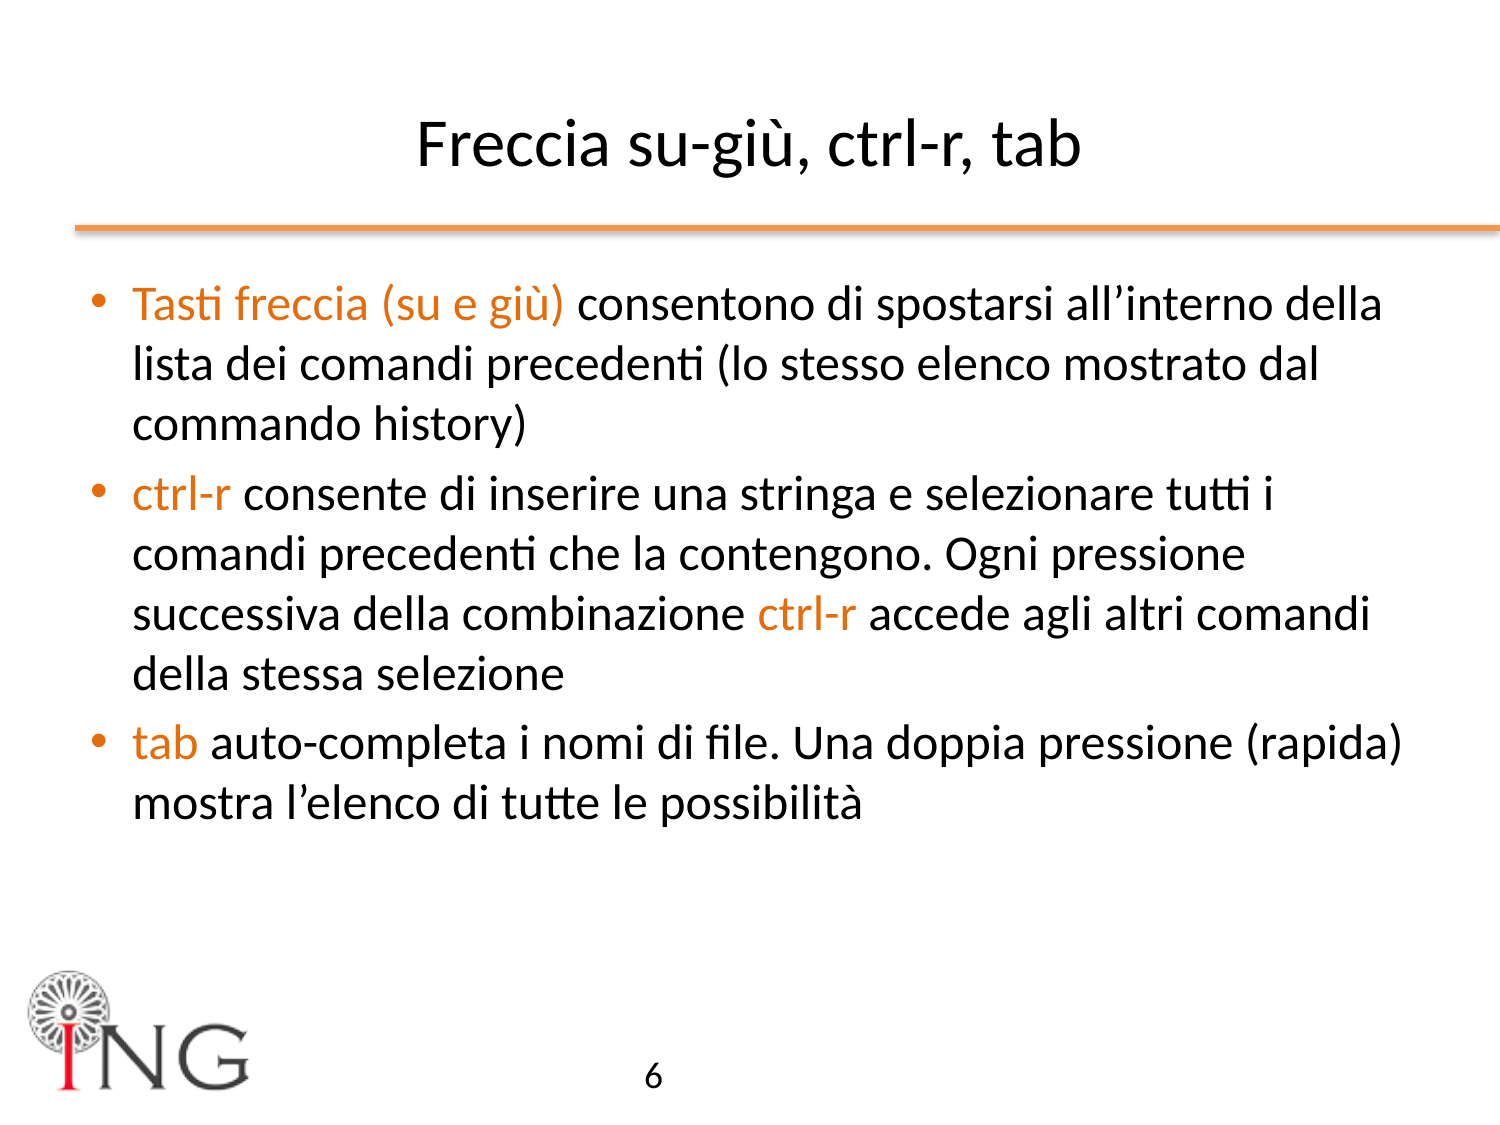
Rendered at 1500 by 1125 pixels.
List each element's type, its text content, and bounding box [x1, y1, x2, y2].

title Freccia su-giù, ctrl-r, tab [75, 45, 1425, 233]
list Tasti freccia (su e giù) consentono di spostarsi all’interno della lista dei comandi precedenti (lo stesso elenco mostrato dal commando history) ctrl-r consente di inserire una stringa e selezionare tutti i comandi precedenti che la contengono. Ogni pressione successiva della combinazione ctrl-r accede agli altri comandi della stessa selezione tab auto-completa i nomi di file. Una doppia pressione (rapida) mostra l’elenco di tutte le possibilità [75, 262, 1425, 1005]
picture [3, 948, 278, 1124]
slide_number 6 [629, 1043, 1425, 1104]
